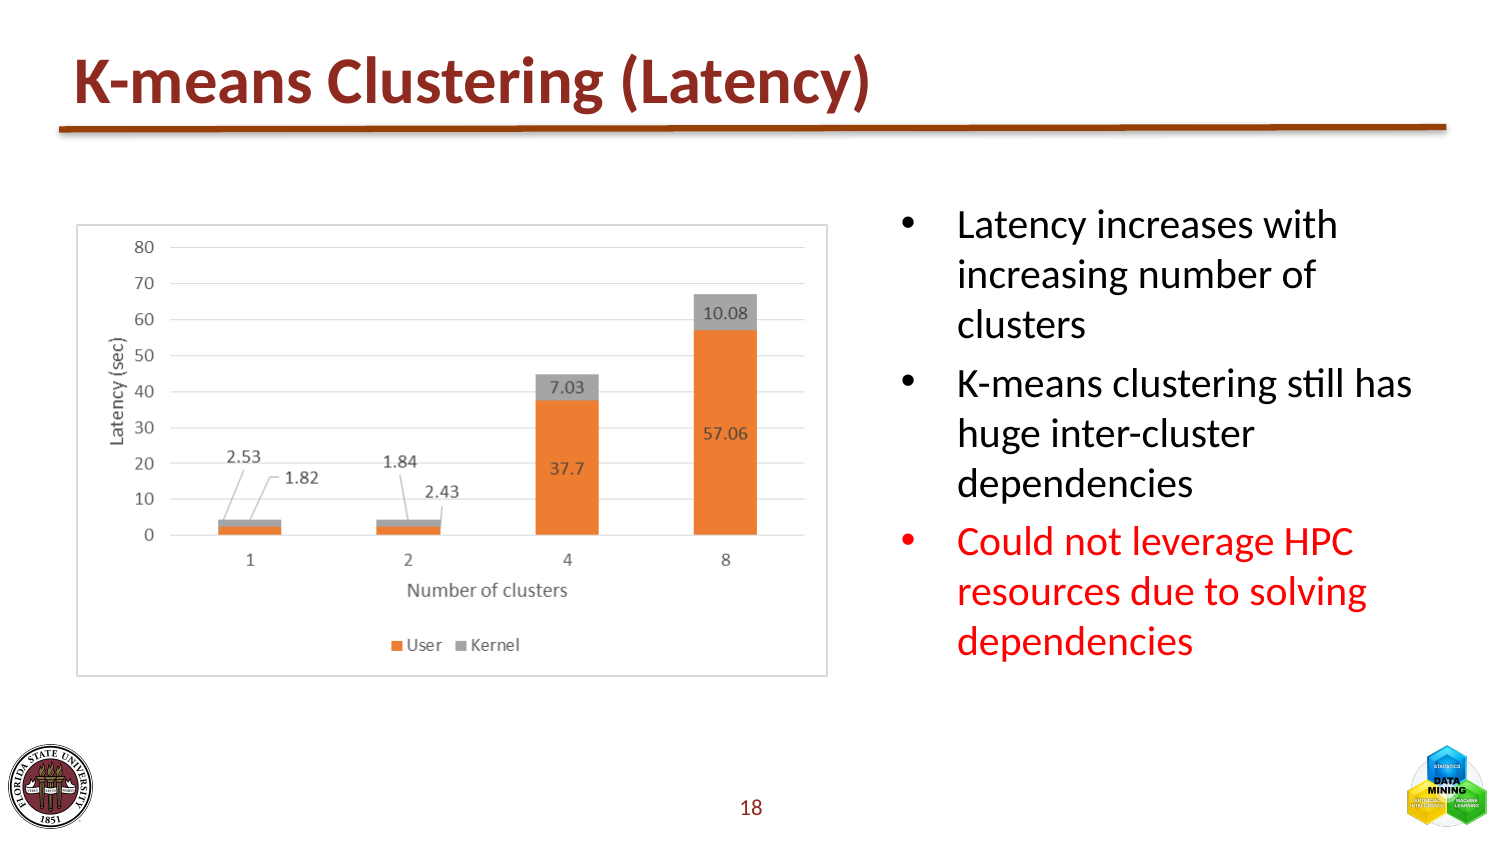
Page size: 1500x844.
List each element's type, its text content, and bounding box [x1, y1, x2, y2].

slide_number 18 [675, 783, 828, 829]
list Latency increases with increasing number of clusters K-means clustering still has huge inter-cluster dependencies Could not leverage HPC resources due to solving dependencies [885, 189, 1447, 784]
picture [8, 744, 93, 829]
title K-means Clustering (Latency) [59, 22, 1178, 117]
picture [75, 223, 828, 677]
picture [1447, 764, 1454, 772]
picture [1405, 743, 1489, 829]
